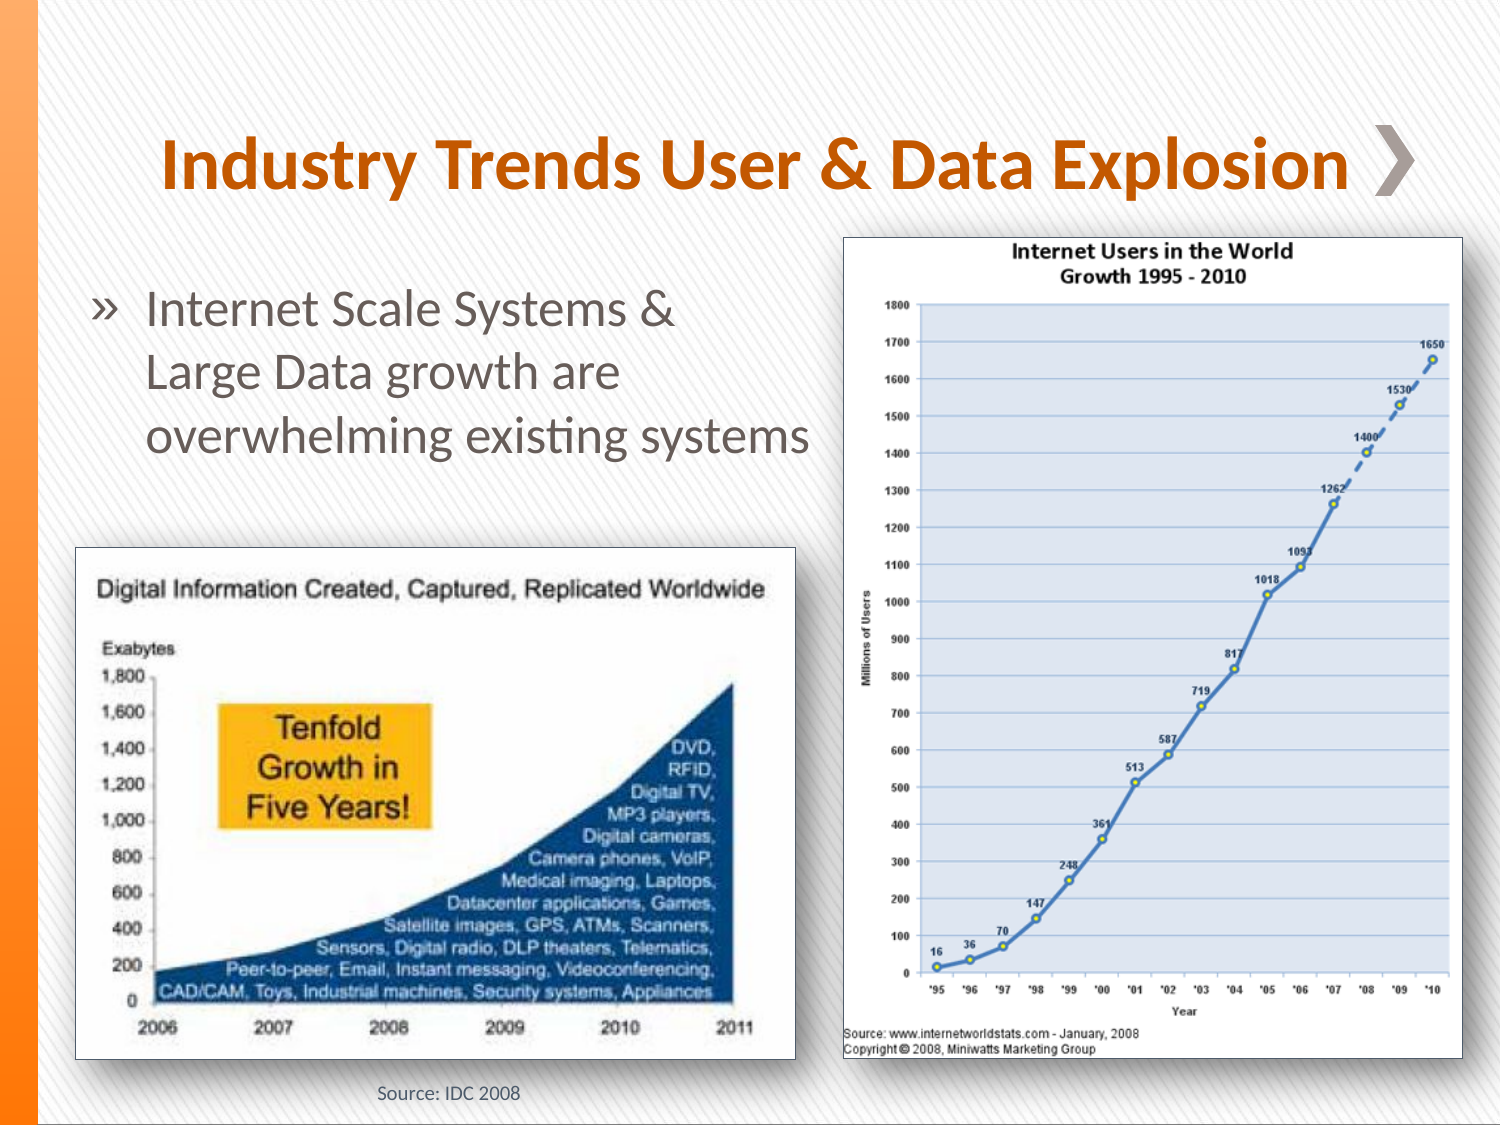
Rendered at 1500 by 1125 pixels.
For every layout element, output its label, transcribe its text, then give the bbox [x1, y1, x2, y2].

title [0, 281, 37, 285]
list Internet Scale Systems & Large Data growth are overwhelming existing systems [75, 237, 833, 500]
text_box Source: IDC 2008 [362, 1072, 536, 1112]
picture [37, 0, 1500, 1125]
title Industry Trends User & Data Explosion [87, 24, 1367, 213]
